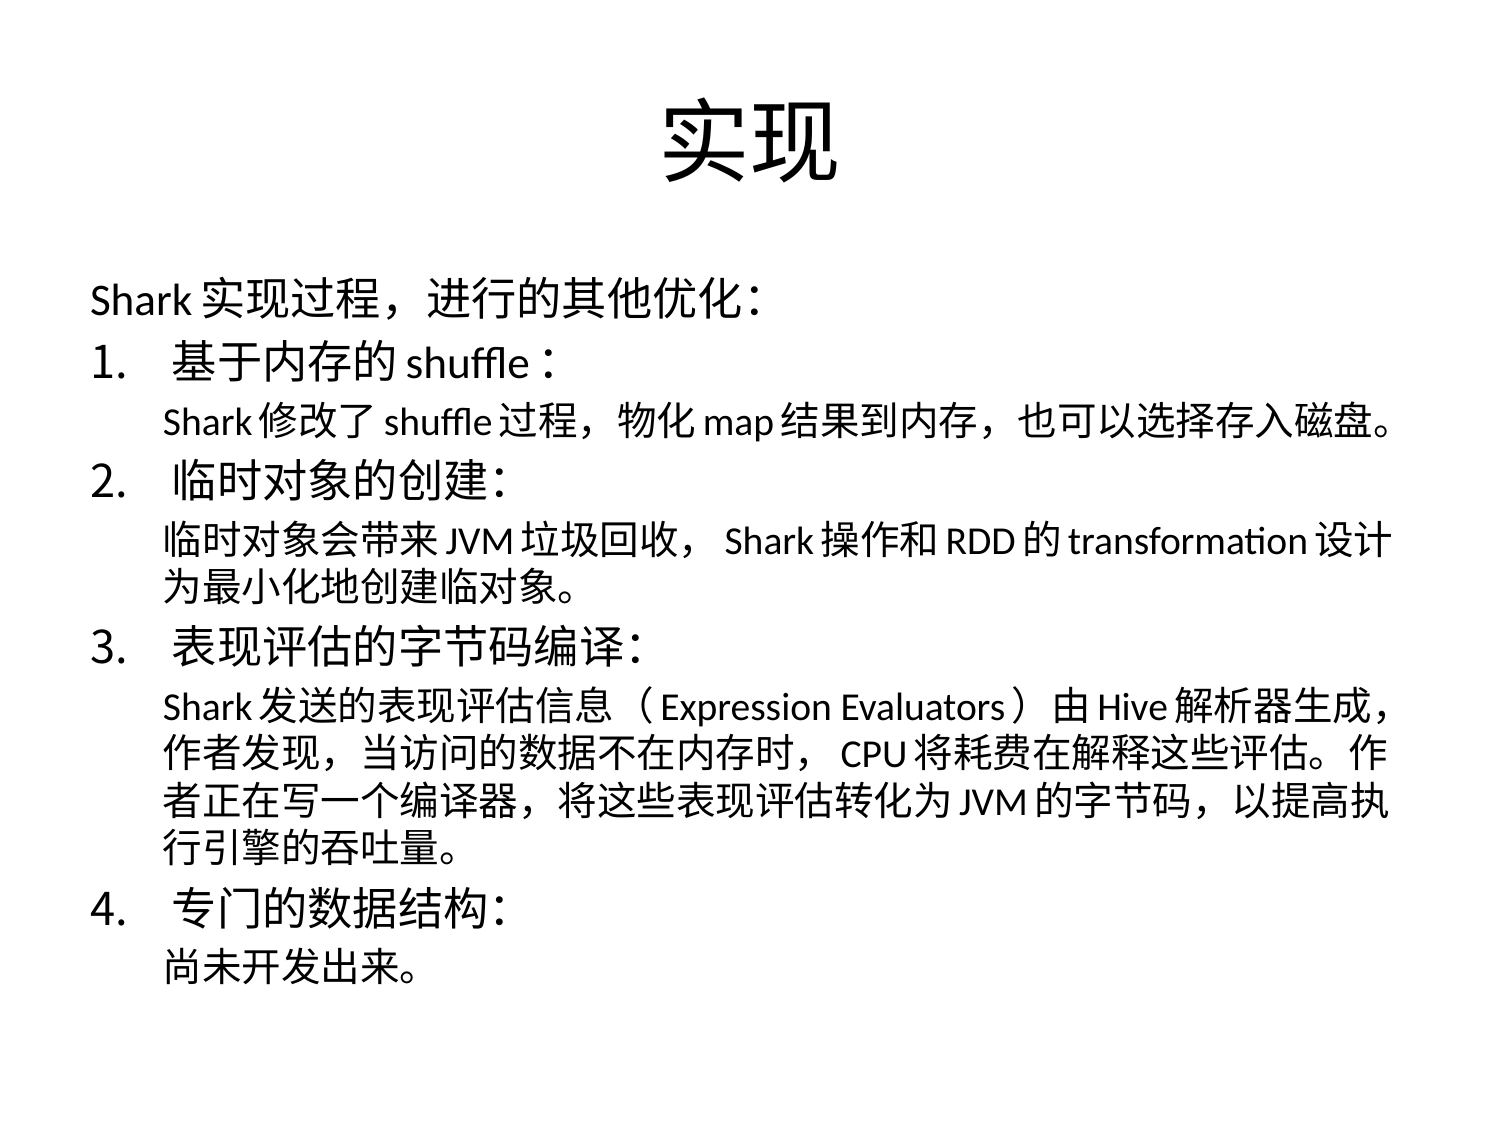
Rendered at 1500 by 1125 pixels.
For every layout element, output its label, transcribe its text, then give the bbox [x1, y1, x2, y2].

title 实现 [75, 45, 1425, 233]
list Shark实现过程，进行的其他优化： 基于内存的shuffle： Shark修改了shuffle过程，物化map结果到内存，也可以选择存入磁盘。 临时对象的创建： 临时对象会带来JVM垃圾回收，Shark操作和RDD的transformation设计为最小化地创建临对象。 表现评估的字节码编译： Shark发送的表现评估信息（Expression Evaluators）由Hive解析器生成，作者发现，当访问的数据不在内存时，CPU将耗费在解释这些评估。作者正在写一个编译器，将这些表现评估转化为JVM的字节码，以提高执行引擎的吞吐量。 专门的数据结构： 尚未开发出来。 [75, 262, 1425, 1005]
